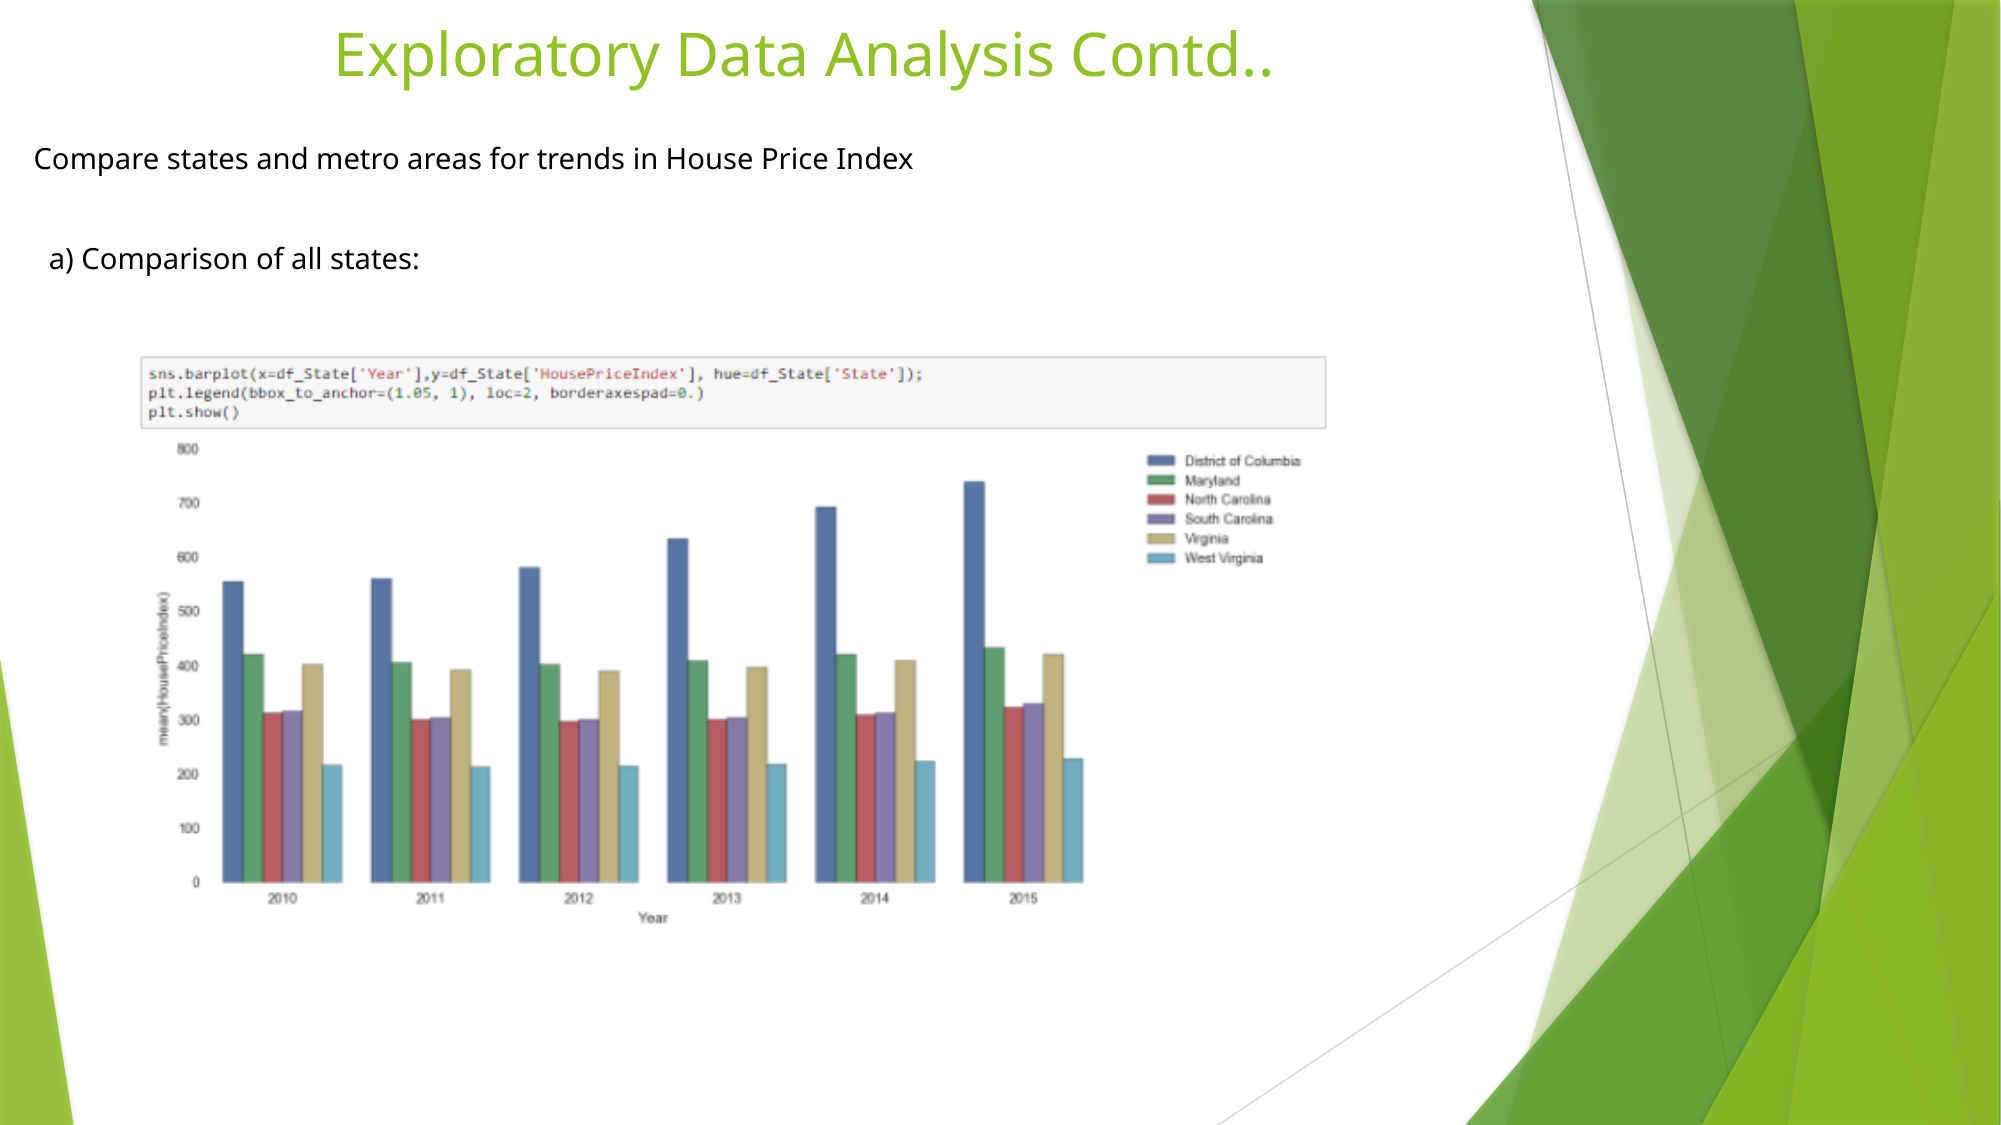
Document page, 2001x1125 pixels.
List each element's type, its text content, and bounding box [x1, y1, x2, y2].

text_box Compare states and metro areas for trends in House Price Index [18, 132, 1553, 183]
picture [132, 340, 1353, 937]
text_box a) Comparison of all states: [34, 233, 1327, 283]
text_box Exploratory Data Analysis Contd.. [99, 8, 1510, 101]
